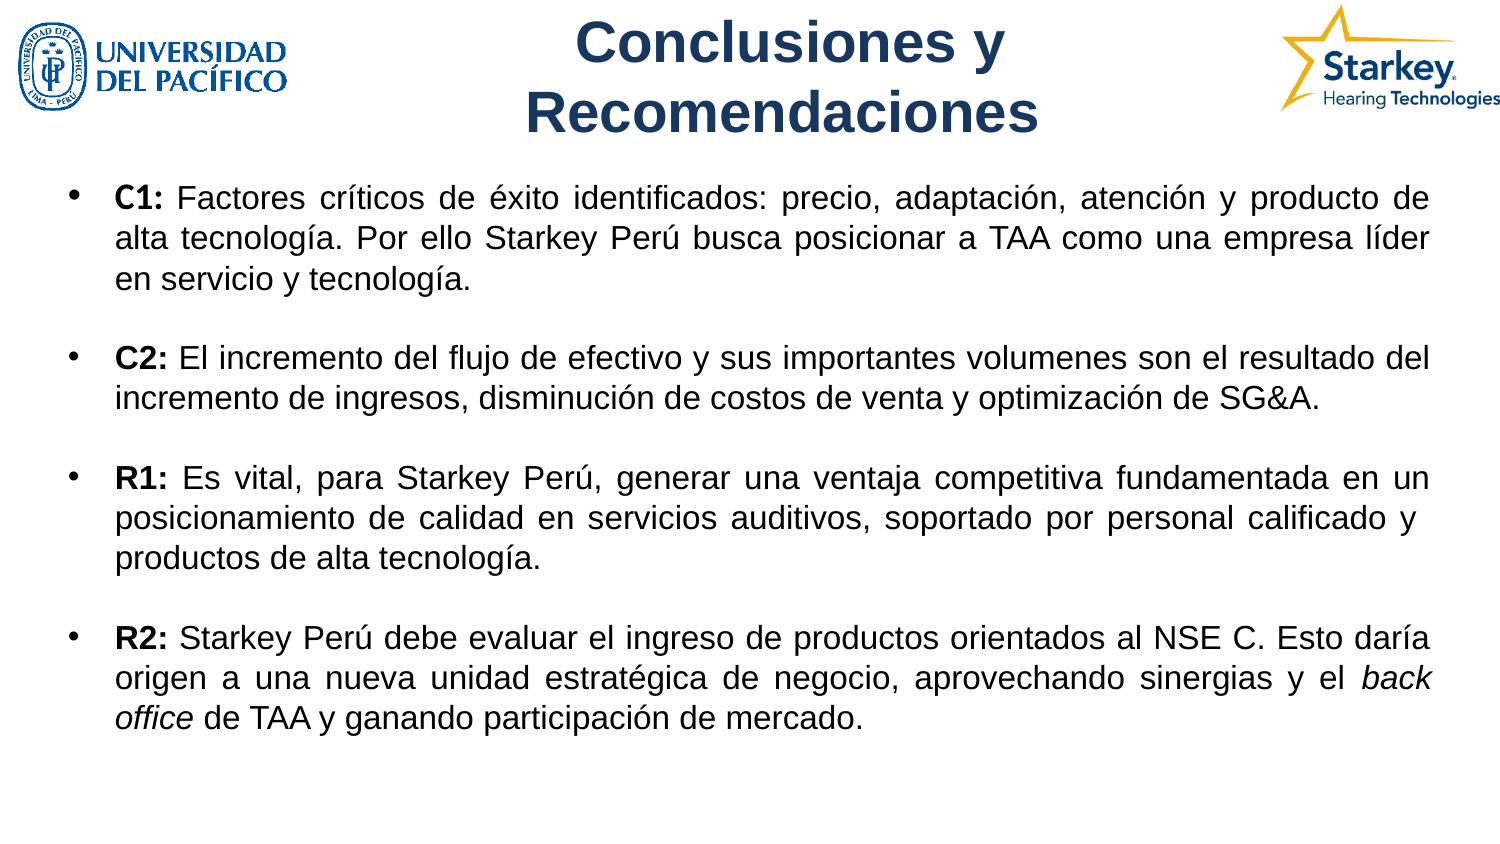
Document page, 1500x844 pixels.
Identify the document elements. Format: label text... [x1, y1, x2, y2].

picture [1281, 4, 1500, 111]
picture [17, 20, 290, 115]
title Conclusiones y Recomendaciones [301, 4, 1281, 145]
text_box C1: Factores críticos de éxito identificados: precio, adaptación, atención y producto de alta tecnología. Por ello Starkey Perú busca posicionar a TAA como una empresa líder en servicio y tecnología. C2: El incremento del flujo de efectivo y sus importantes volumenes son el resultado del incremento de ingresos, disminución de costos de venta y optimización de SG&A. R1: Es vital, para Starkey Perú, generar una ventaja competitiva fundamentada en un posicionamiento de calidad en servicios auditivos, soportado por personal calificado y productos de alta tecnología. R2: Starkey Perú debe evaluar el ingreso de productos orientados al NSE C. Esto daría origen a una nueva unidad estratégica de negocio, aprovechando sinergias y el back office de TAA y ganando participación de mercado. [53, 164, 1447, 744]
